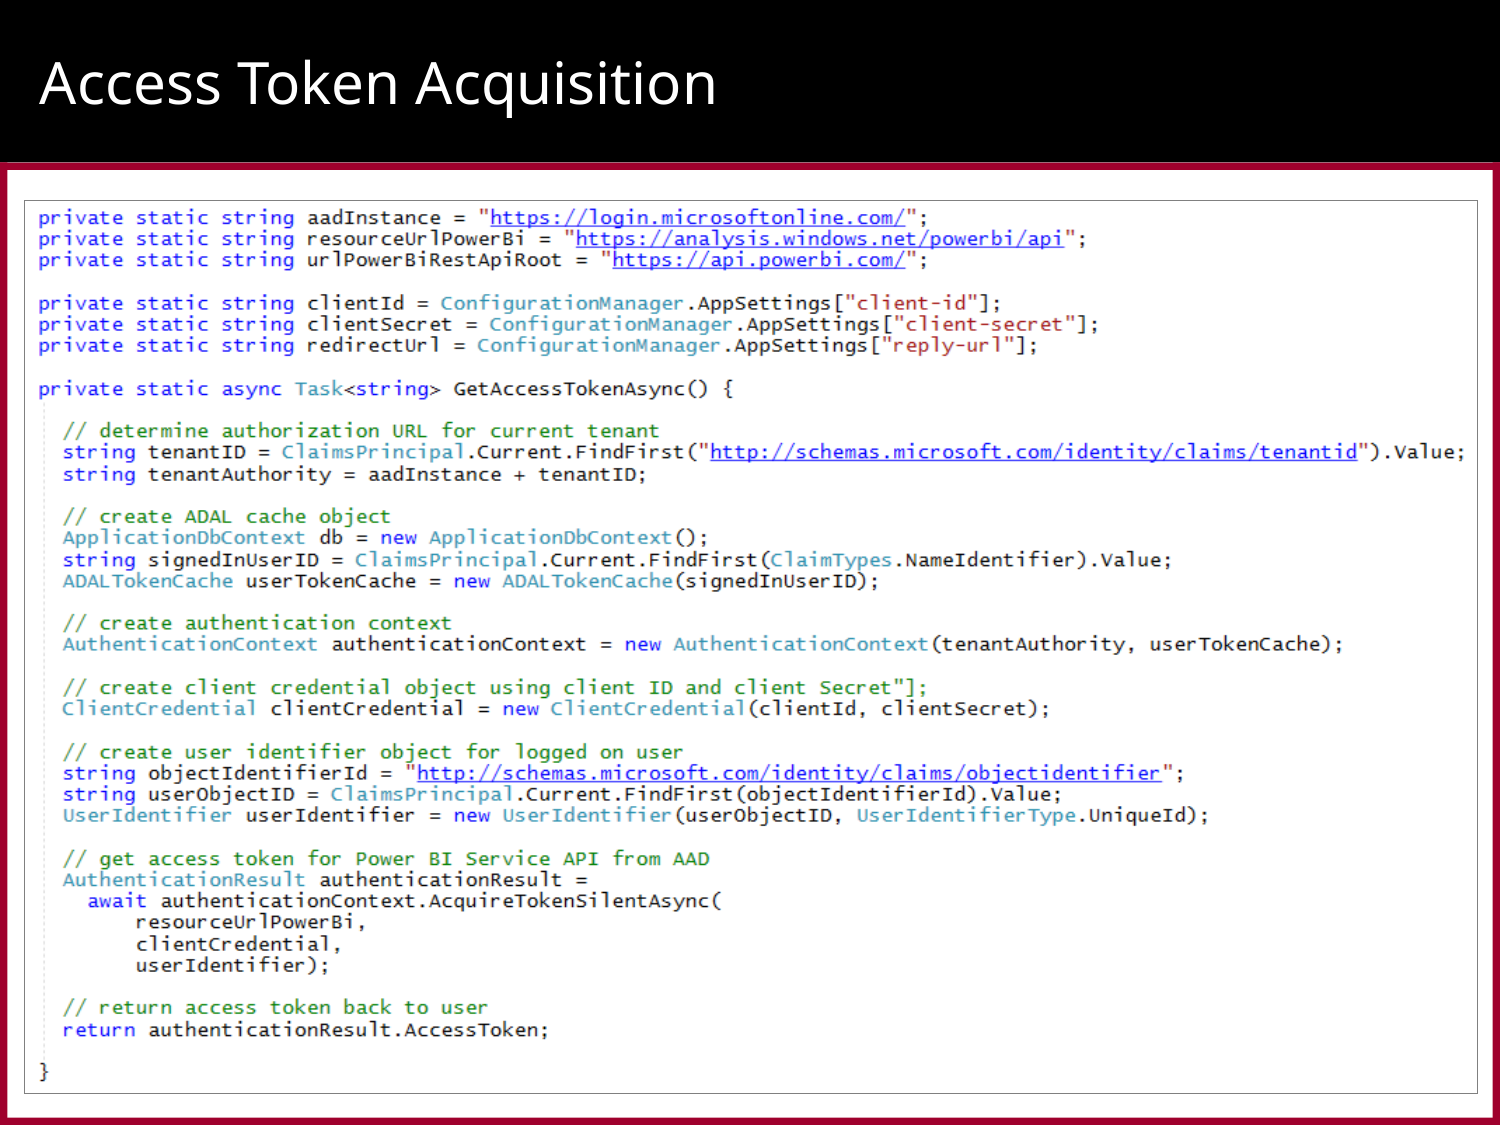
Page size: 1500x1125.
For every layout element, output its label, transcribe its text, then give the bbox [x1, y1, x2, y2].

picture [24, 199, 1479, 1094]
title Access Token Acquisition [24, 12, 1438, 150]
